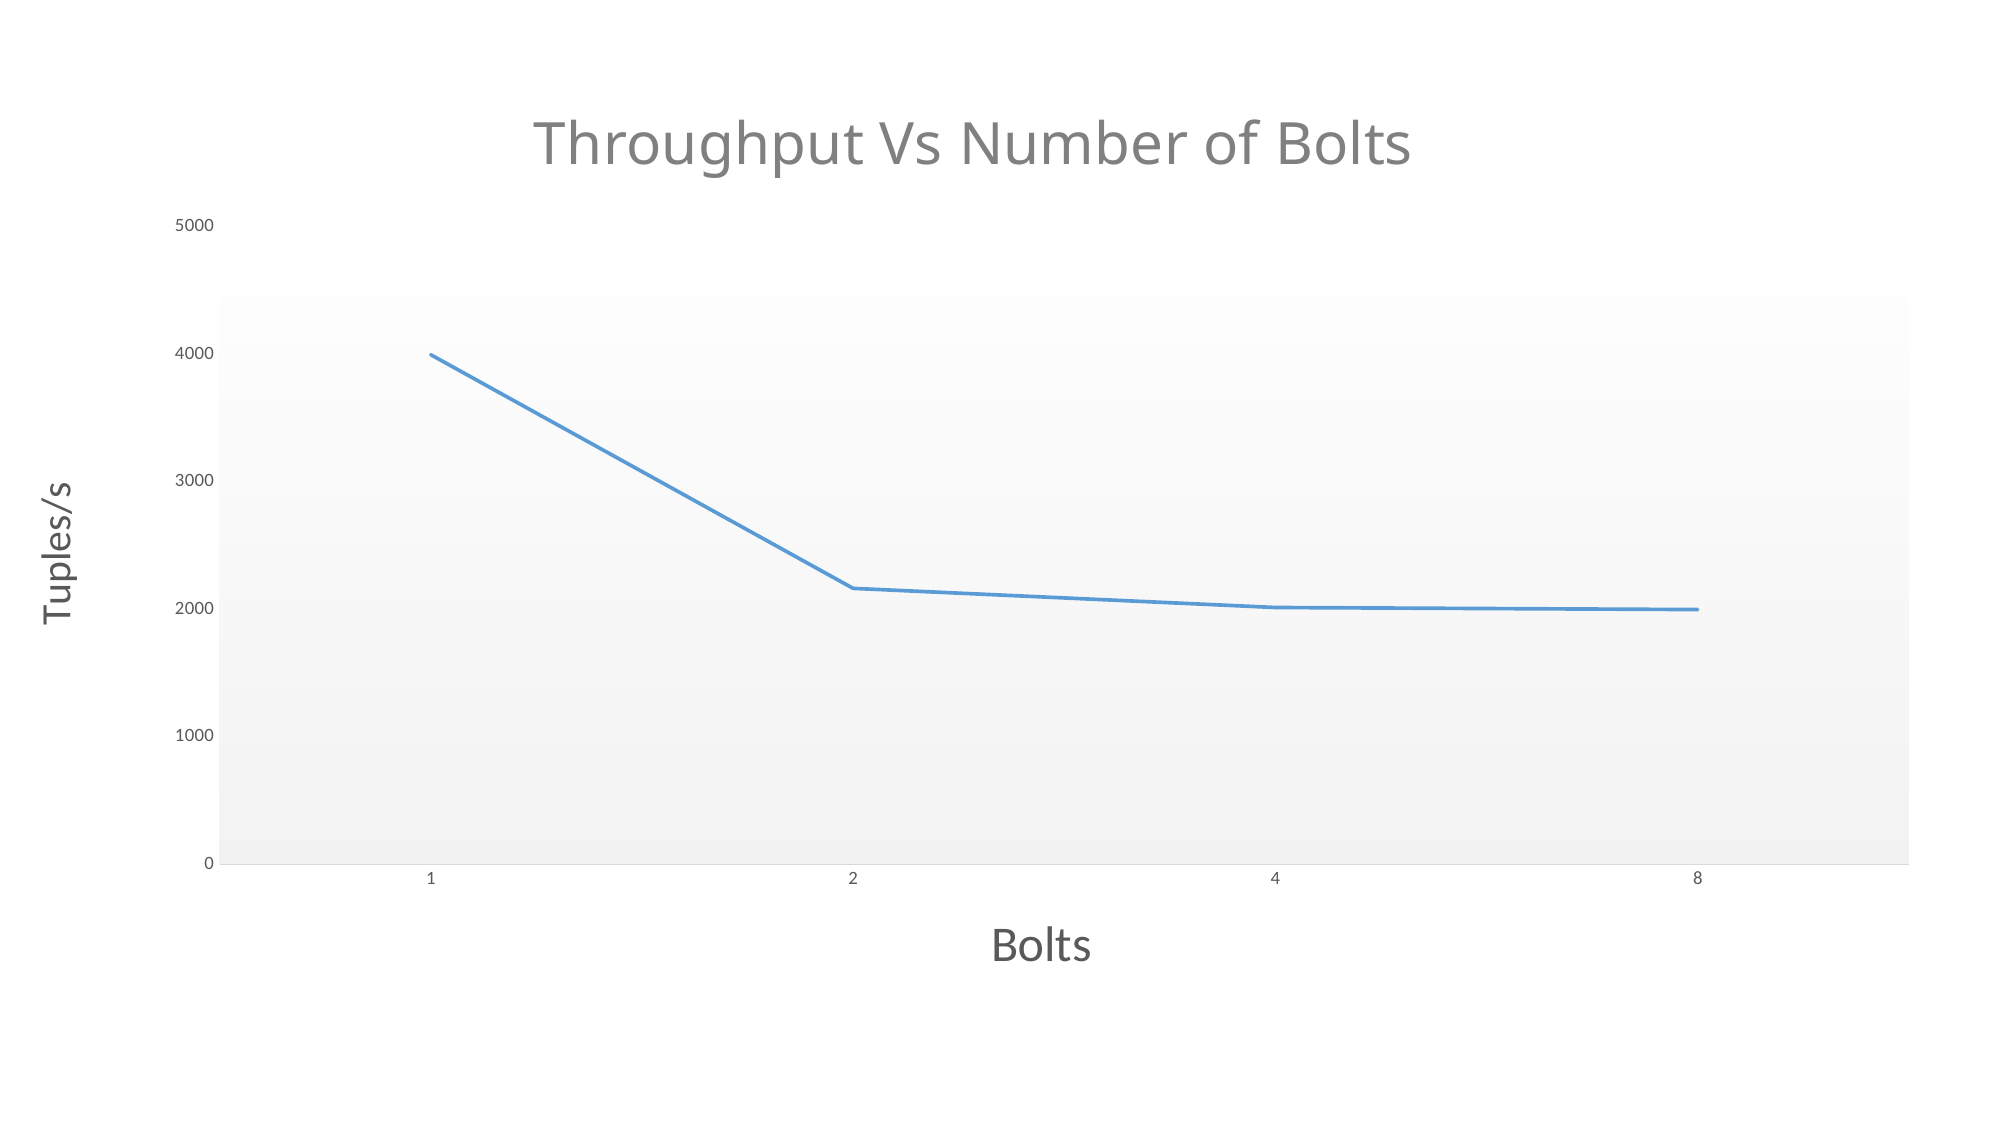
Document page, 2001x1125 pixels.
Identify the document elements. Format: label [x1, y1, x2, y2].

chart [0, 56, 1948, 1014]
